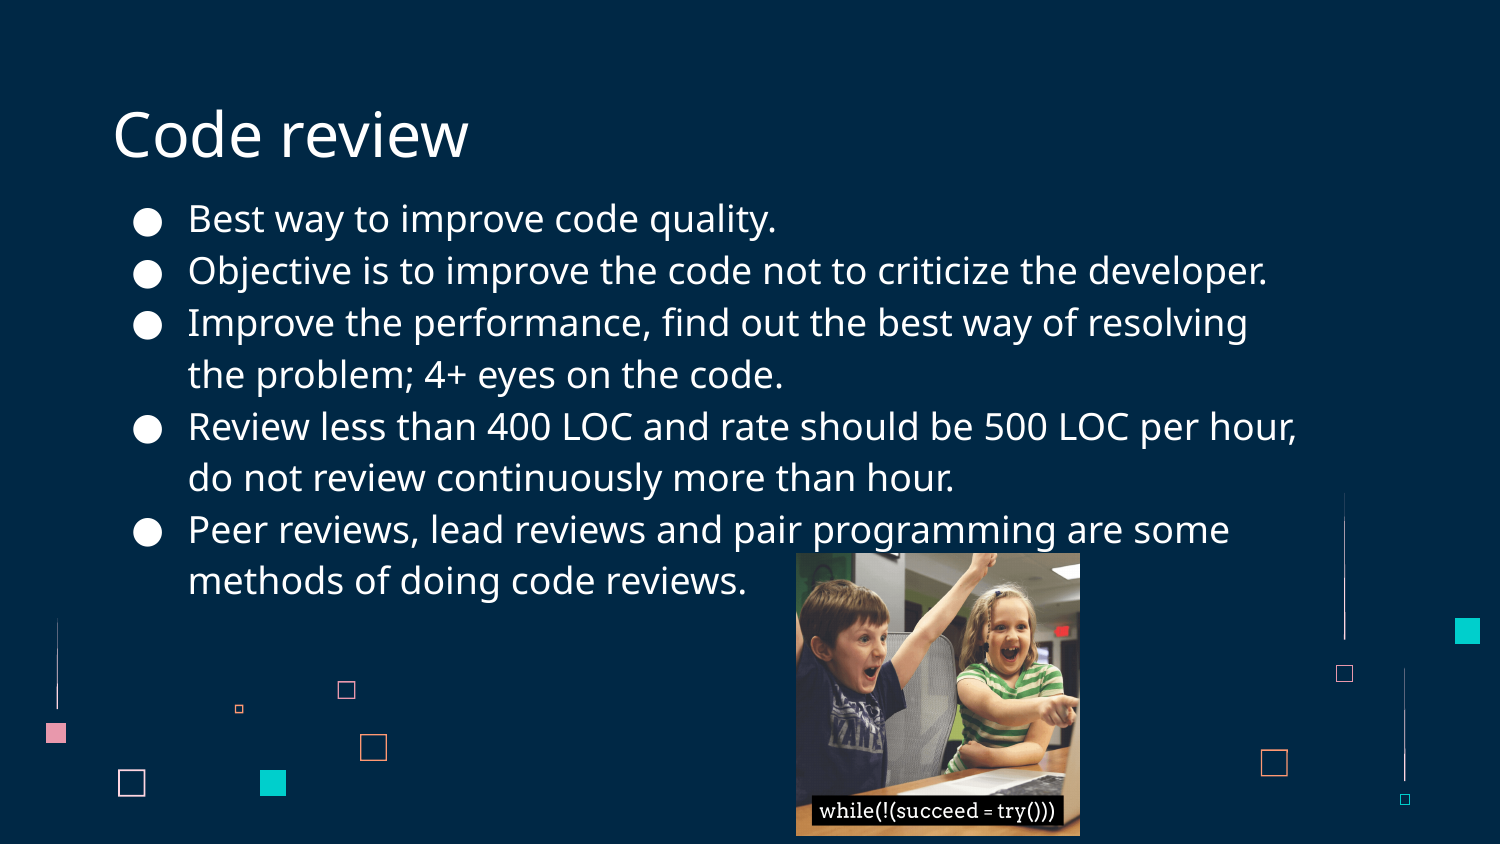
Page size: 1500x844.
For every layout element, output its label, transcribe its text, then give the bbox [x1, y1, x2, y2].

title Code review [101, 67, 622, 163]
picture [796, 552, 1080, 836]
list Best way to improve code quality. Objective is to improve the code not to criticize the developer. Improve the performance, find out the best way of resolving the problem; 4+ eyes on the code. Review less than 400 LOC and rate should be 500 LOC per hour, do not review continuously more than hour. Peer reviews, lead reviews and pair programming are some methods of doing code reviews. [101, 177, 1316, 660]
